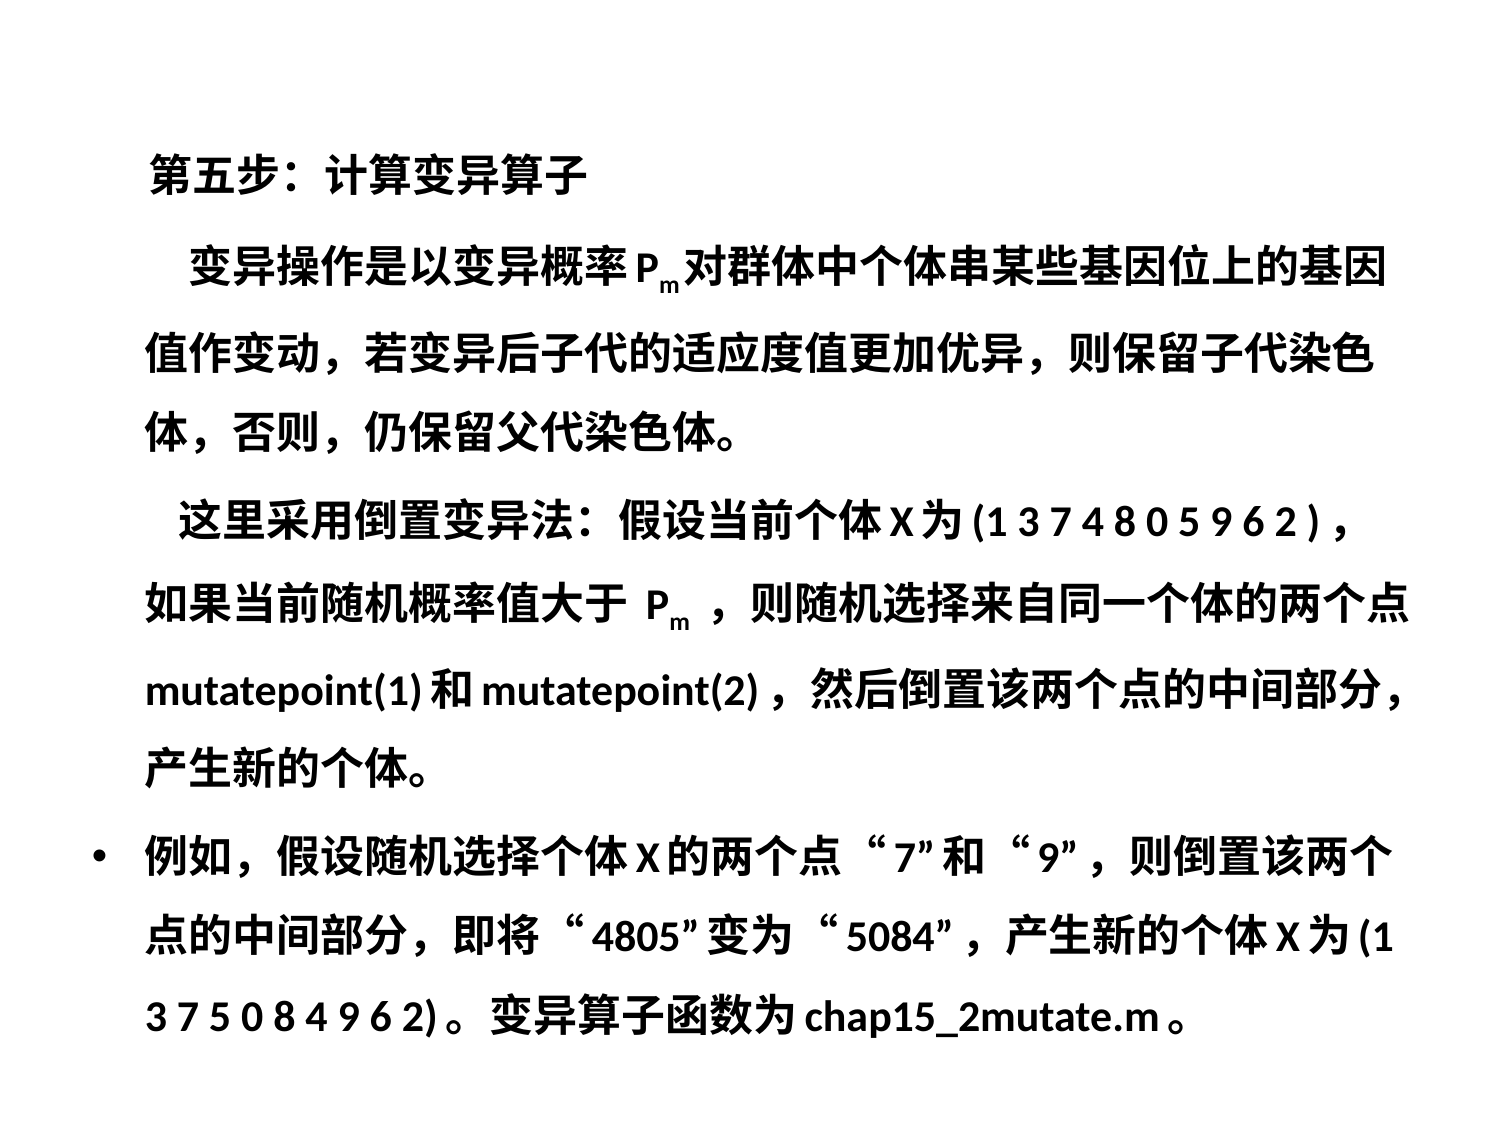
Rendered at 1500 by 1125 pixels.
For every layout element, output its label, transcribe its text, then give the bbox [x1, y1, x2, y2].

list 第五步：计算变异算子 变异操作是以变异概率Pm对群体中个体串某些基因位上的基因值作变动，若变异后子代的适应度值更加优异，则保留子代染色体，否则，仍保留父代染色体。 这里采用倒置变异法：假设当前个体X为(1 3 7 4 8 0 5 9 6 2 )，如果当前随机概率值大于 Pm ，则随机选择来自同一个体的两个点mutatepoint(1)和mutatepoint(2)，然后倒置该两个点的中间部分，产生新的个体。 例如，假设随机选择个体X的两个点“7”和“9”，则倒置该两个点的中间部分，即将“4805”变为“5084”，产生新的个体X为(1 3 7 5 0 8 4 9 6 2)。变异算子函数为chap15_2mutate.m。 [76, 113, 1427, 1059]
